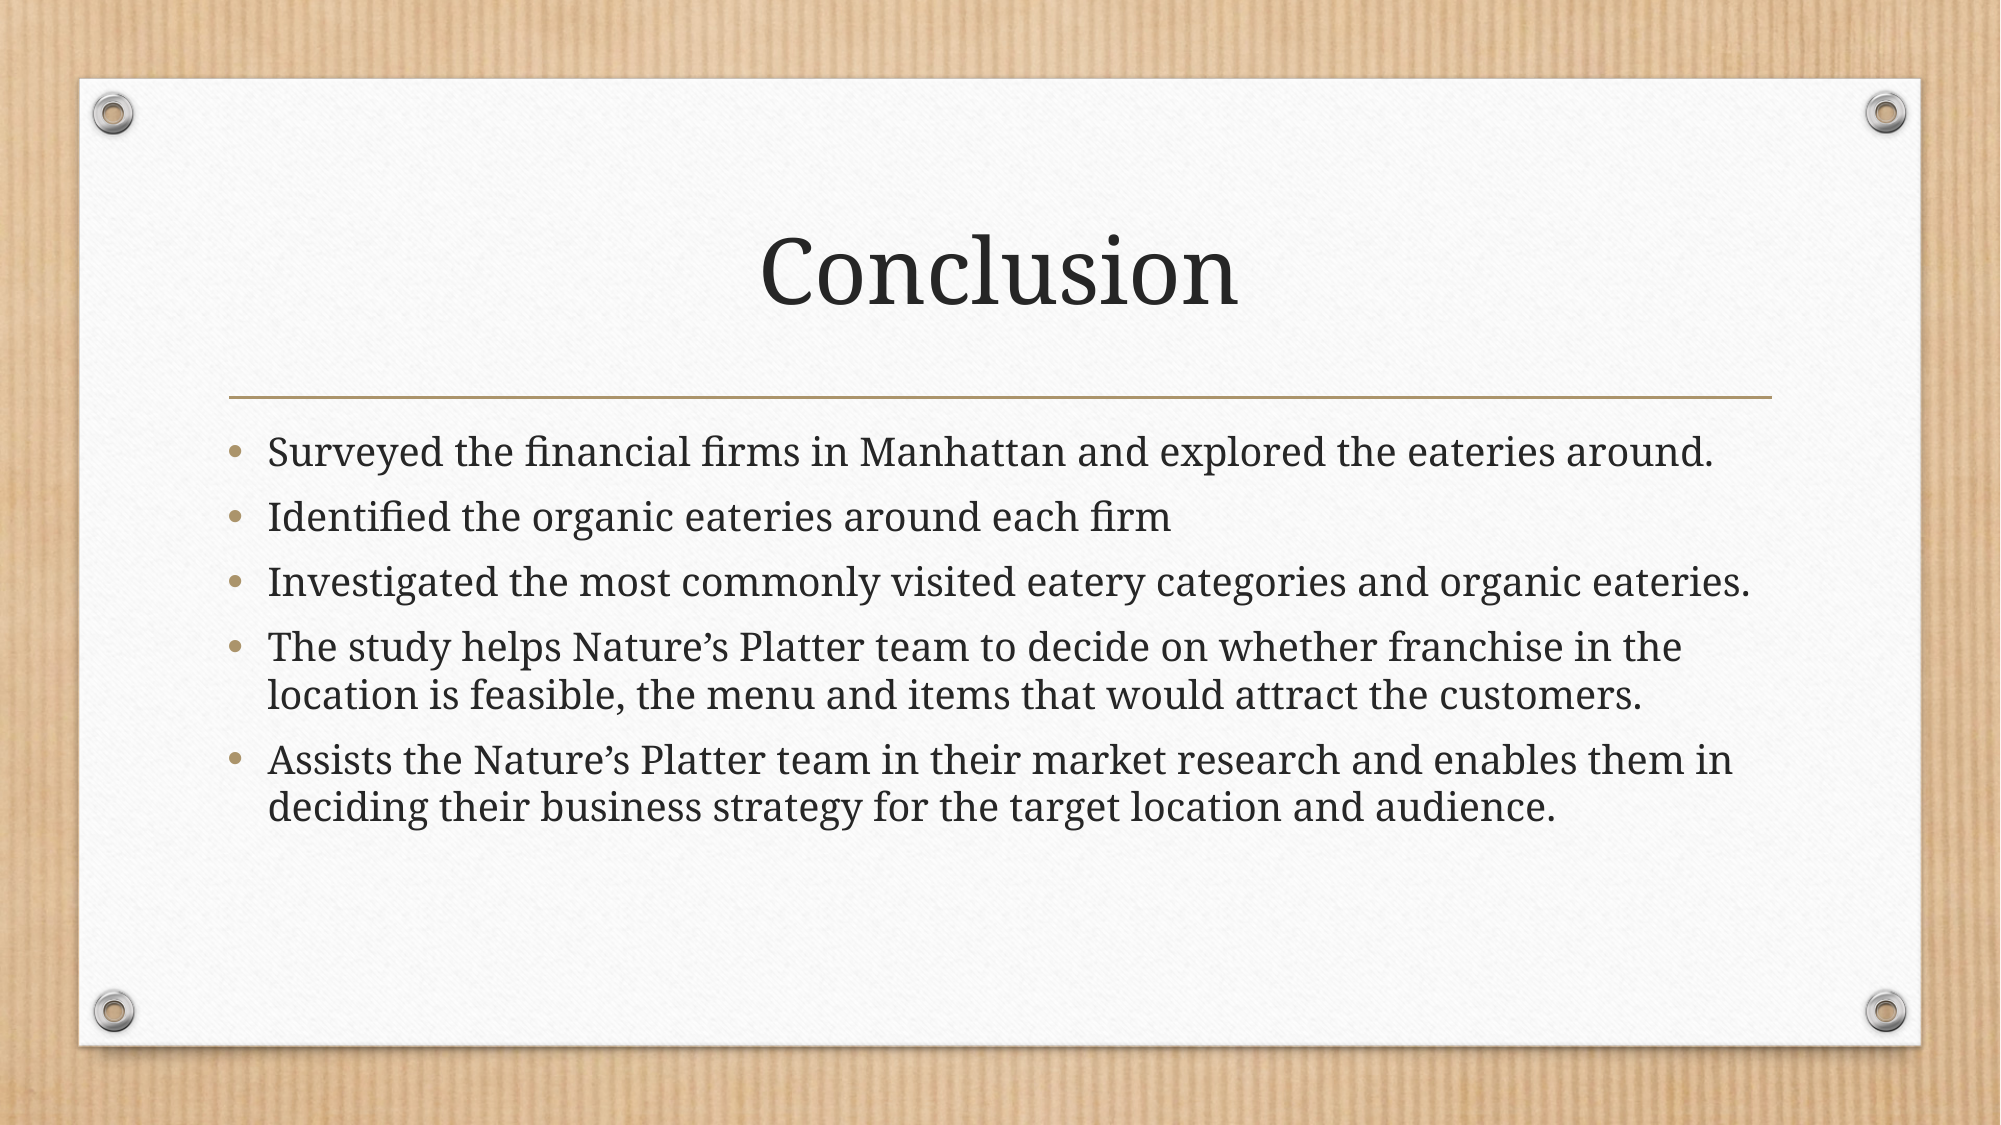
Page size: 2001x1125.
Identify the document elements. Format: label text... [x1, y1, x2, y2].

picture [0, 0, 2001, 1125]
title Conclusion [212, 161, 1788, 375]
list Surveyed the financial firms in Manhattan and explored the eateries around. Identified the organic eateries around each firm Investigated the most commonly visited eatery categories and organic eateries. The study helps Nature’s Platter team to decide on whether franchise in the location is feasible, the menu and items that would attract the customers. Assists the Nature’s Platter team in their market research and enables them in deciding their business strategy for the target location and audience. [212, 419, 1788, 964]
